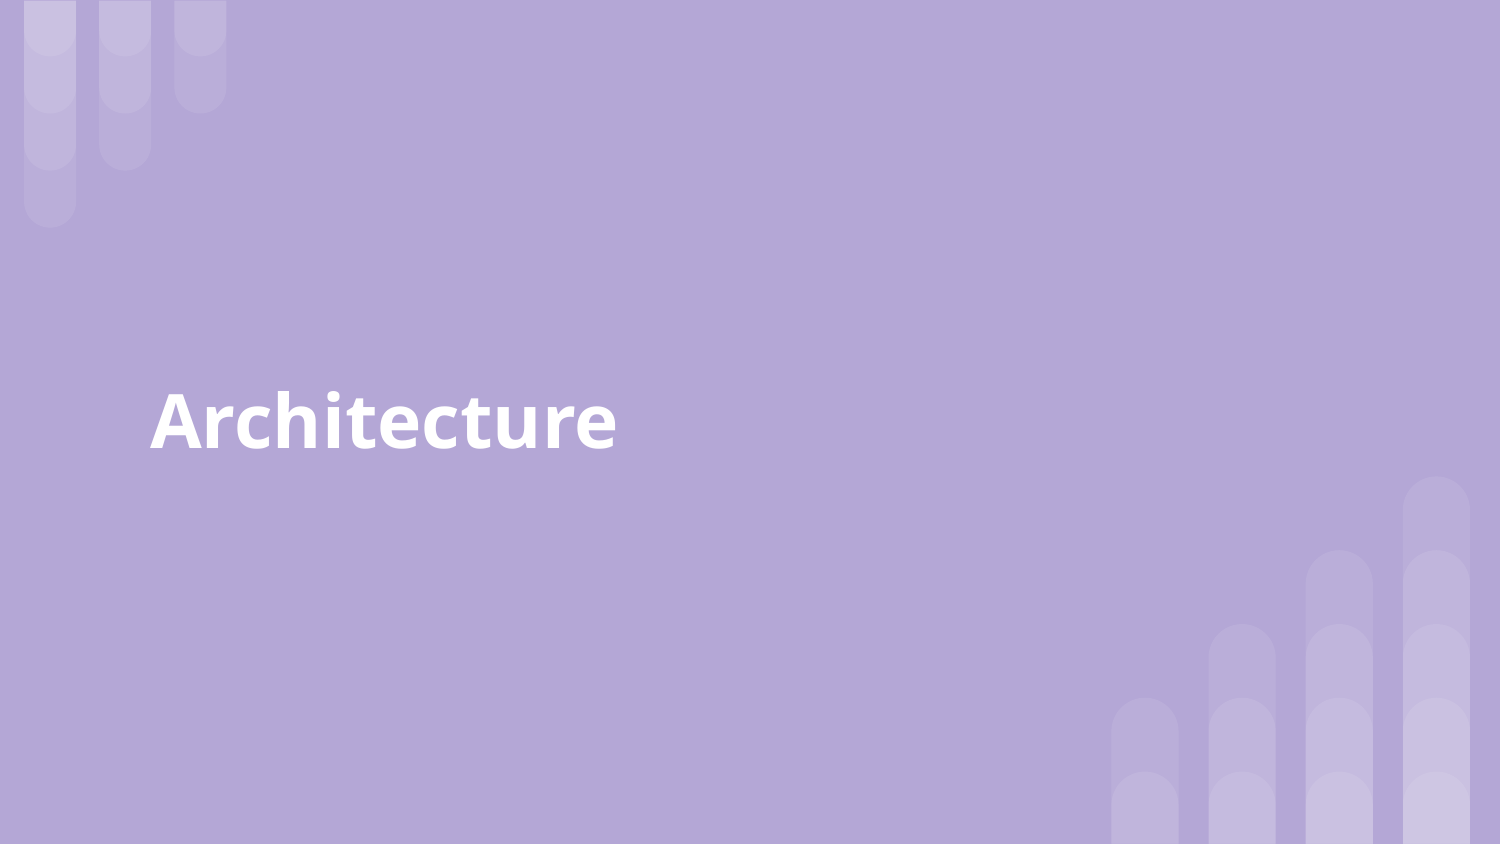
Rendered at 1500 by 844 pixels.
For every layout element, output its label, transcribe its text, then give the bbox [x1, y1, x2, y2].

title Architecture [135, 264, 1097, 572]
